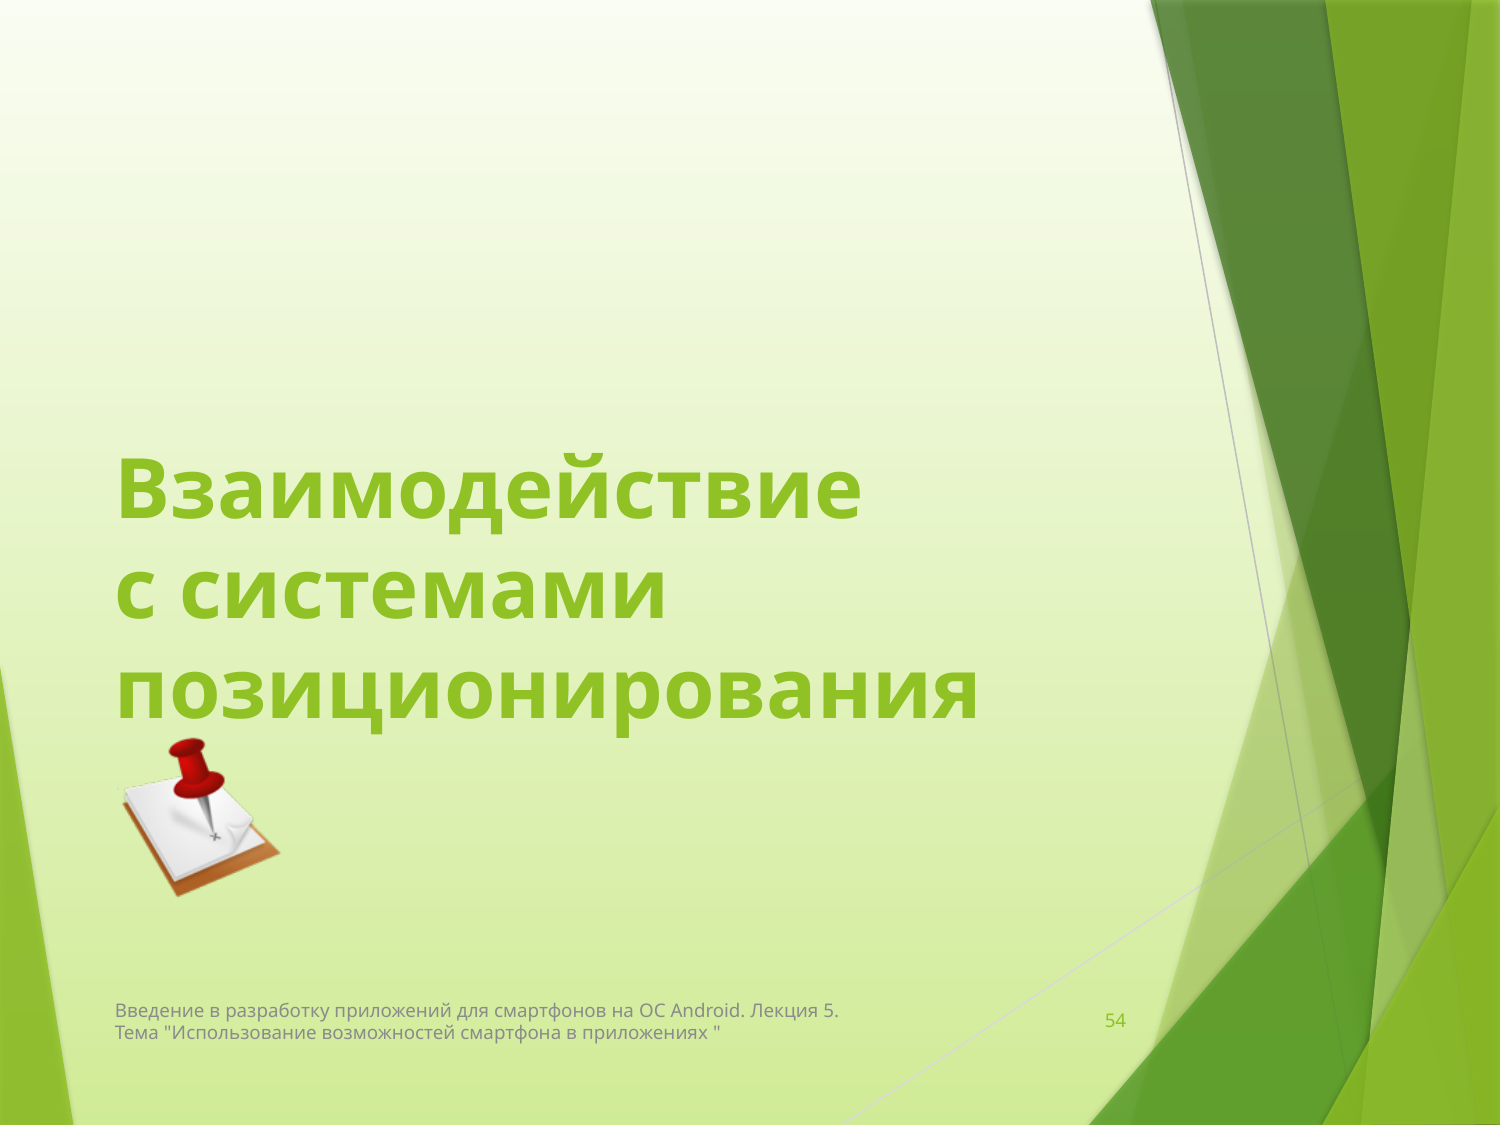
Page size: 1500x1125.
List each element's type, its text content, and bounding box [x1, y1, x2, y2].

picture [111, 727, 290, 906]
footer Введение в разработку приложений для смартфонов на ОС Android. Лекция 5. Тема "Использование возможностей смартфона в приложениях " [99, 991, 859, 1051]
title Взаимодействие с системами позиционирования [99, 443, 1142, 743]
slide_number 54 [1057, 991, 1142, 1051]
